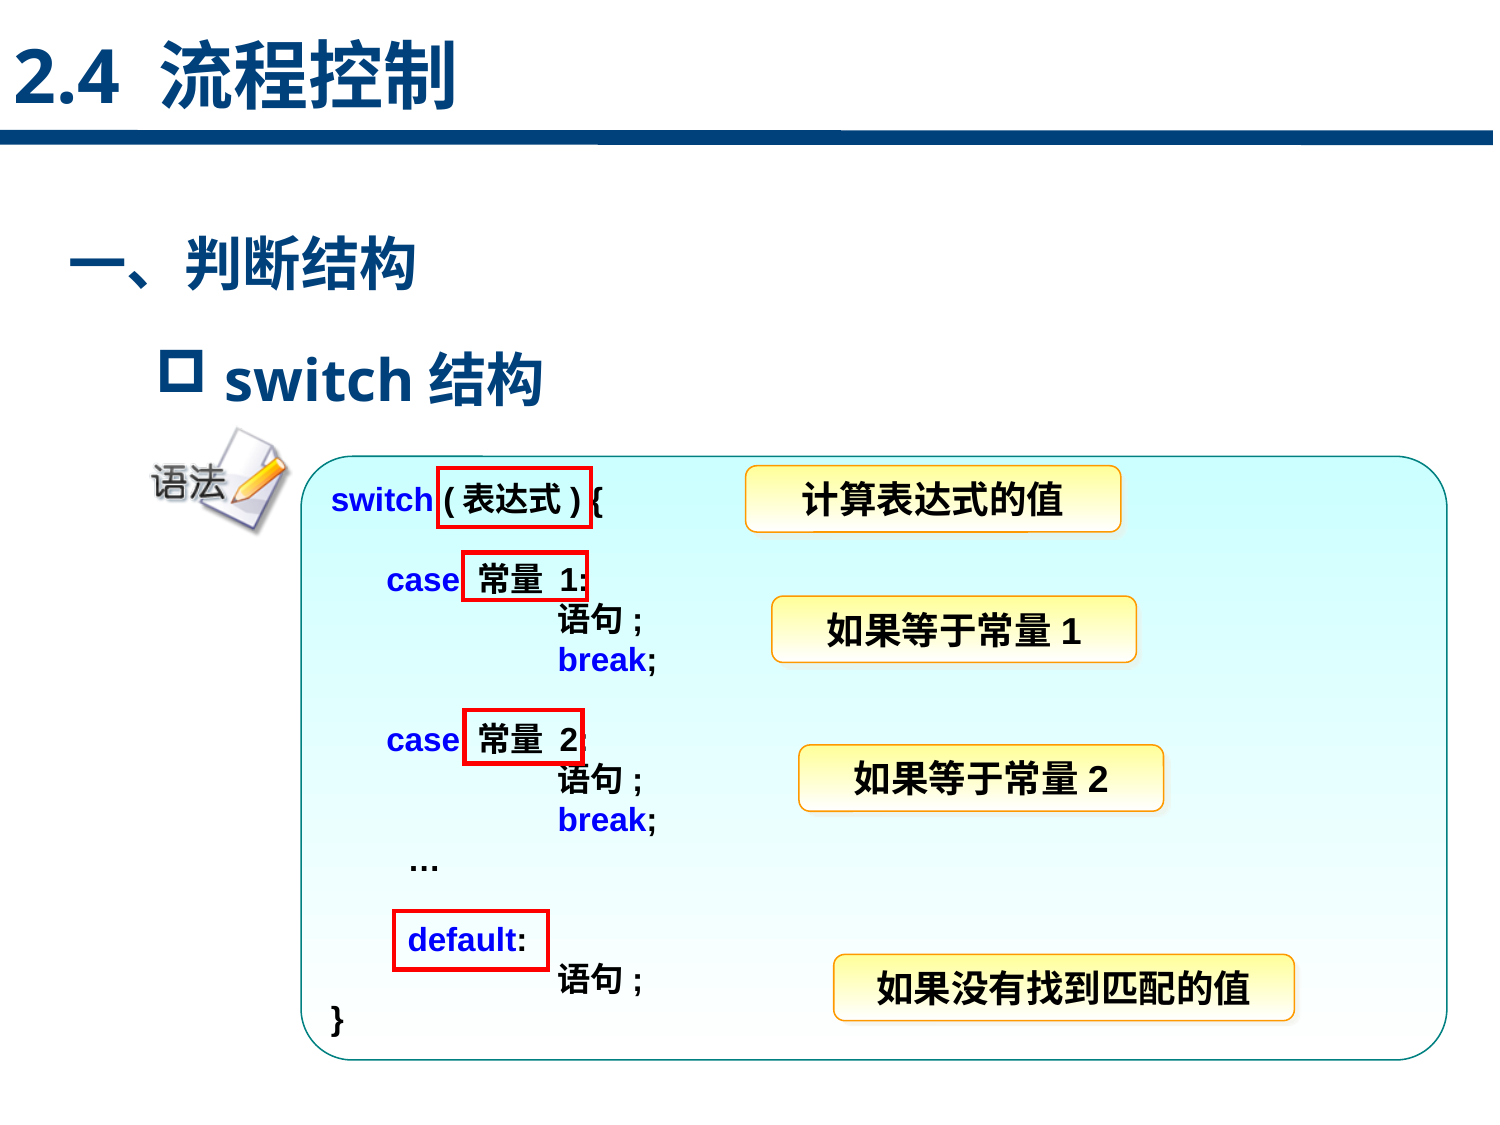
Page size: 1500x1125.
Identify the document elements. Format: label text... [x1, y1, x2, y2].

text_box 2.4 流程控制 [0, 21, 473, 127]
text_box 一、判断结构 switch结构 [53, 184, 1465, 1059]
text_box switch (表达式) { case 常量 1: 语句; break; case 常量 2: 语句; break; … default: 语句; } [301, 456, 1447, 1060]
text_box 如果等于常量1 [771, 596, 1137, 663]
text_box 如果没有找到匹配的值 [833, 954, 1295, 1021]
text_box 如果等于常量2 [798, 744, 1164, 812]
picture [141, 424, 293, 539]
text_box [123, 421, 1353, 1125]
text_box [437, 467, 592, 527]
text_box 计算表达式的值 [745, 465, 1121, 533]
text_box [463, 552, 588, 600]
text_box [394, 910, 548, 970]
text_box [464, 710, 583, 764]
